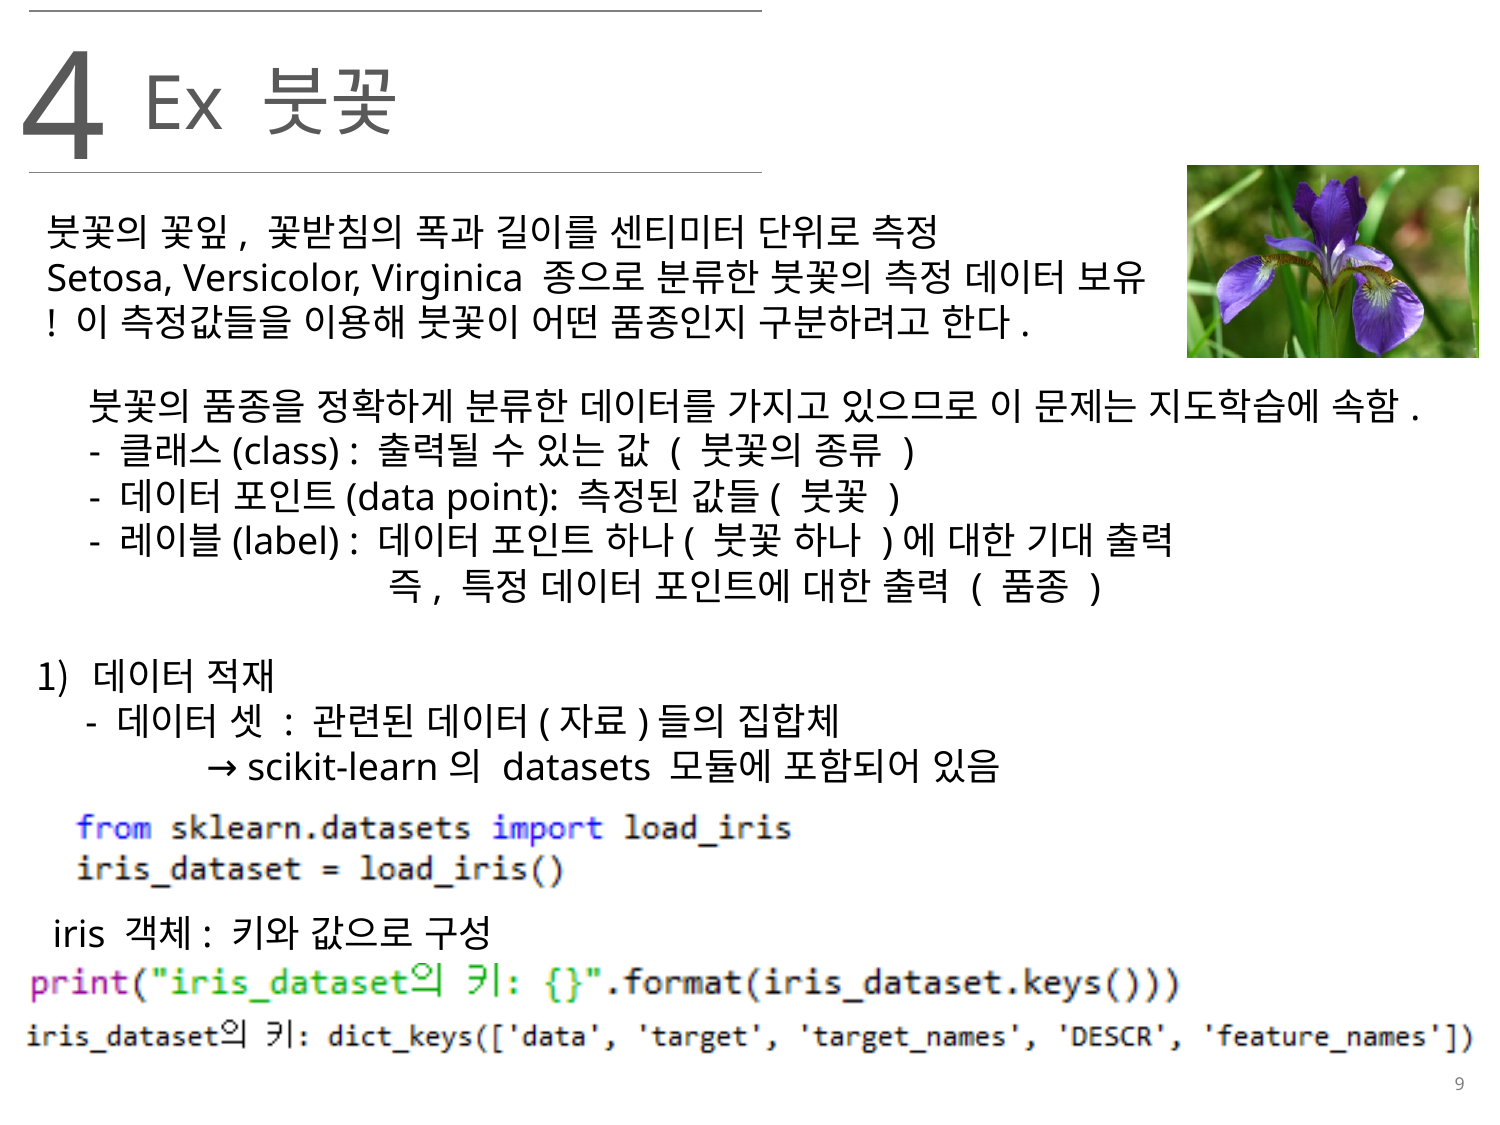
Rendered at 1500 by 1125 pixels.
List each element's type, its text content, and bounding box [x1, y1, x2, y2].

text_box 붓꽃의 꽃잎, 꽃받침의 폭과 길이를 센티미터 단위로 측정 Setosa, Versicolor, Virginica 종으로 분류한 붓꽃의 측정 데이터 보유 ! 이 측정값들을 이용해 붓꽃이 어떤 품종인지 구분하려고 한다. [31, 202, 1163, 352]
text_box iris 객체: 키와 값으로 구성 [37, 902, 509, 961]
picture [1186, 165, 1479, 358]
picture [22, 963, 1189, 1015]
text_box 붓꽃의 품종을 정확하게 분류한 데이터를 가지고 있으므로 이 문제는 지도학습에 속함. - 클래스(class) : 출력될 수 있는 값 ( 붓꽃의 종류 ) - 데이터 포인트(data point): 측정된 값들( 붓꽃 ) - 레이블(label) : 데이터 포인트 하나( 붓꽃 하나 )에 대한 기대 출력 즉, 특정 데이터 포인트에 대한 출력 ( 품종 ) [74, 375, 1436, 615]
text_box 4 [5, 2, 183, 197]
picture [71, 796, 815, 894]
text_box 데이터 적재 - 데이터 셋 : 관련된 데이터(자료)들의 집합체 → scikit-learn의 datasets 모듈에 포함되어 있음 [21, 645, 1017, 795]
picture [26, 1018, 1484, 1063]
text_box Ex 붓꽃 [183, 47, 443, 153]
